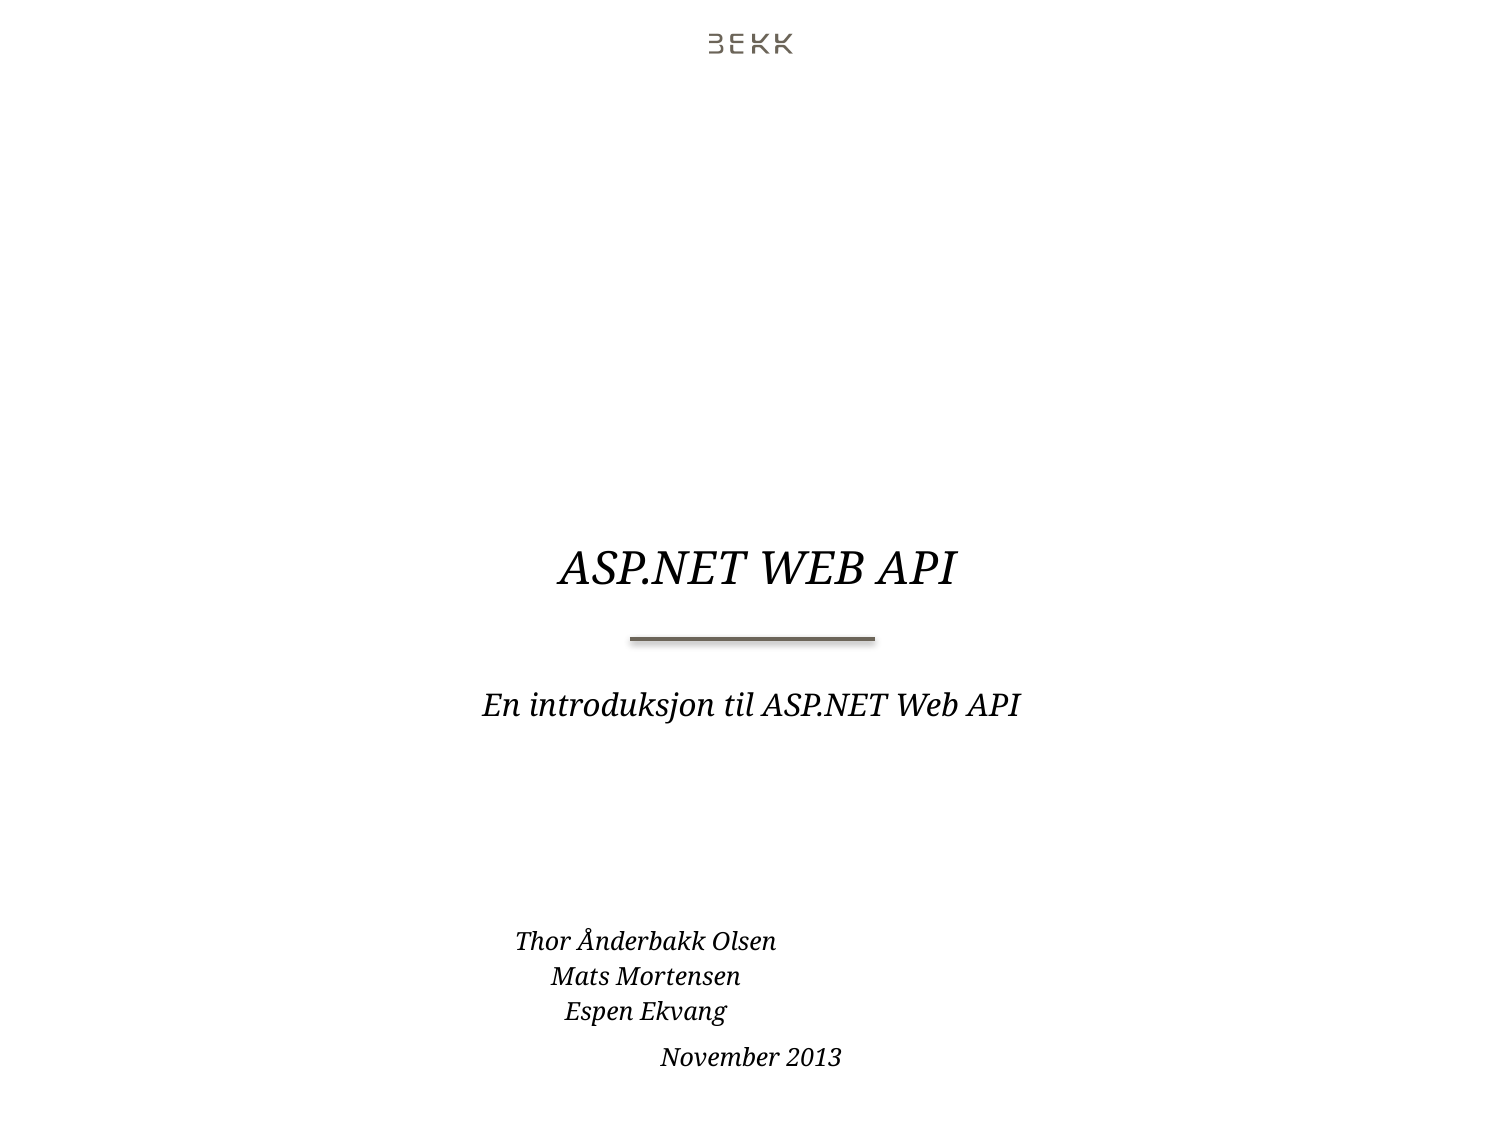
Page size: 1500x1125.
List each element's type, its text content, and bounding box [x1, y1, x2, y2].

picture [709, 33, 793, 54]
list November 2013 [389, 1035, 1111, 1077]
title ASP.NET Web API [233, 542, 1283, 594]
subtitle En introduksjon til ASP.NET Web API [389, 680, 1111, 905]
list Thor Ånderbakk Olsen Mats Mortensen Espen Ekvang [283, 983, 1006, 1025]
